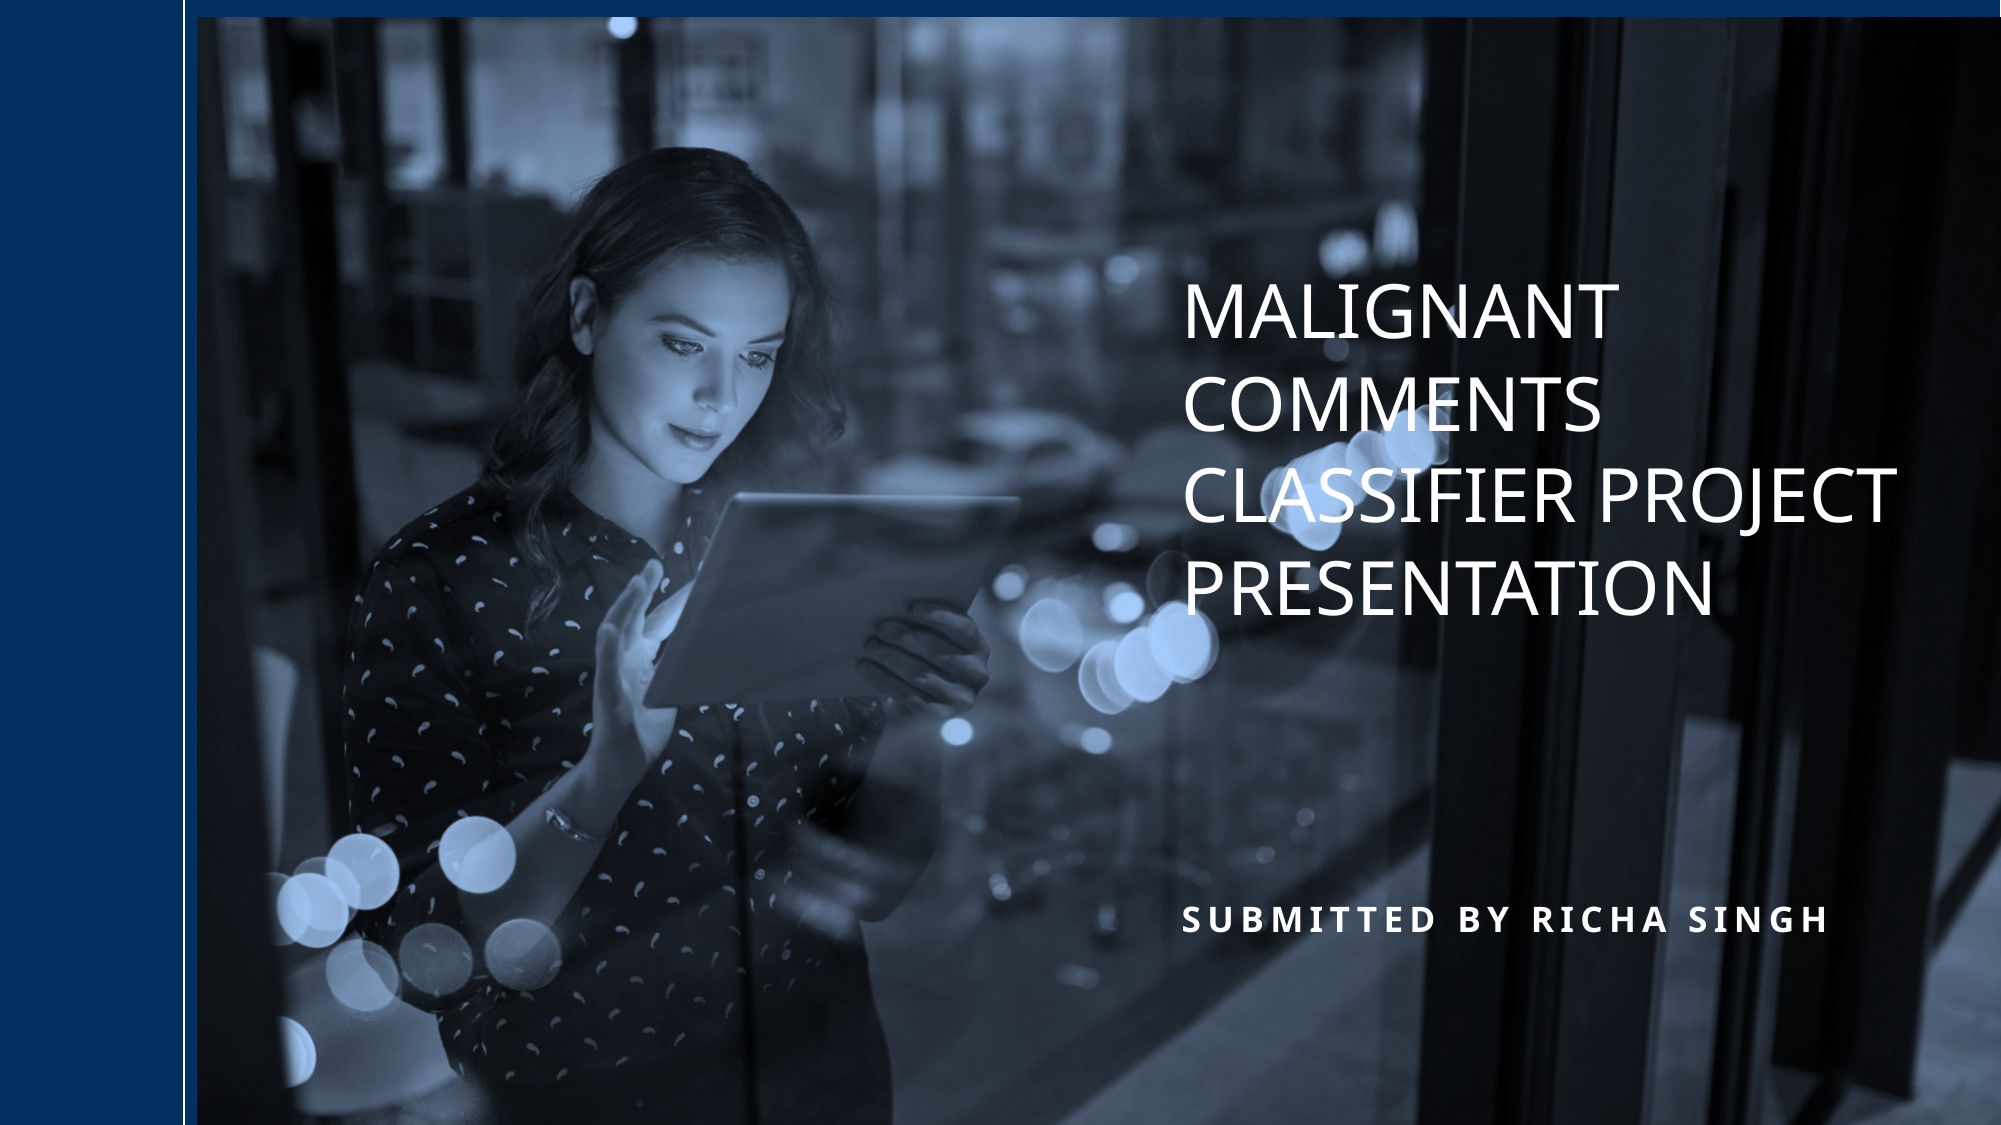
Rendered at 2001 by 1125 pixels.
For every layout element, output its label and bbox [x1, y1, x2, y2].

picture [197, 17, 2000, 1125]
